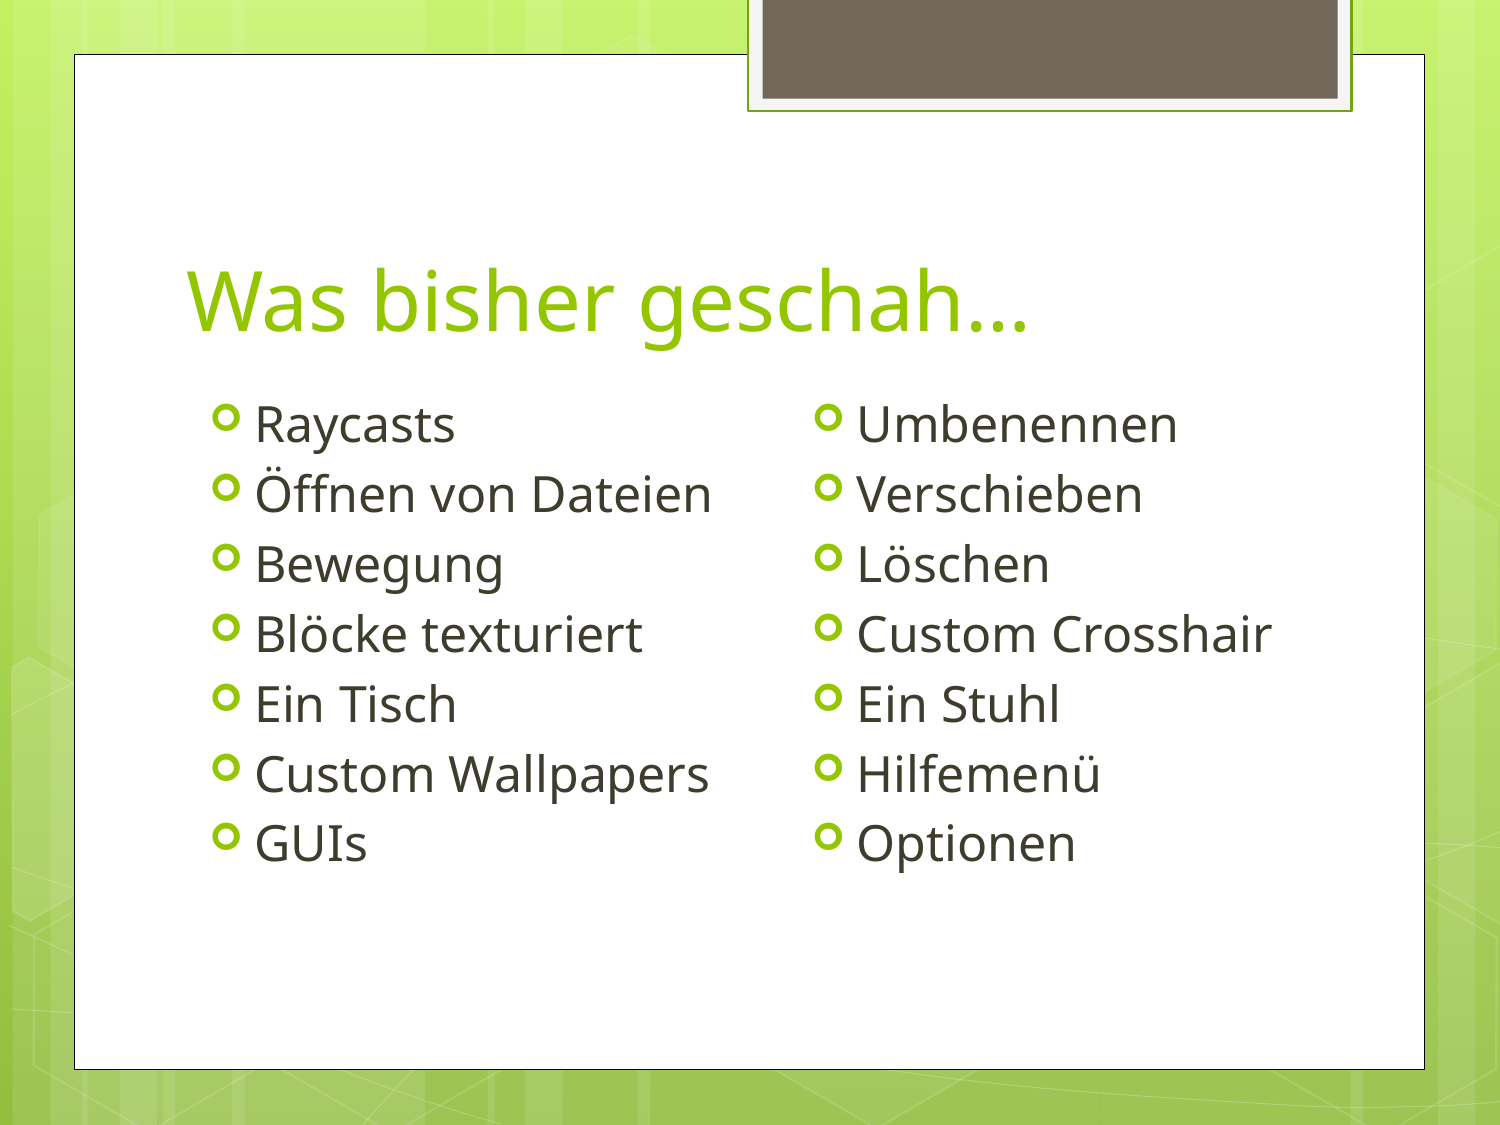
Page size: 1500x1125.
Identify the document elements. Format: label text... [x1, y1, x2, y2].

text_box Raycasts Öffnen von Dateien Bewegung Blöcke texturiert Ein Tisch Custom Wallpapers GUIs [183, 384, 750, 961]
title Was bisher geschah… [171, 168, 1324, 357]
list Umbenennen Verschieben Löschen Custom Crosshair Ein Stuhl Hilfemenü Optionen [785, 384, 1353, 961]
